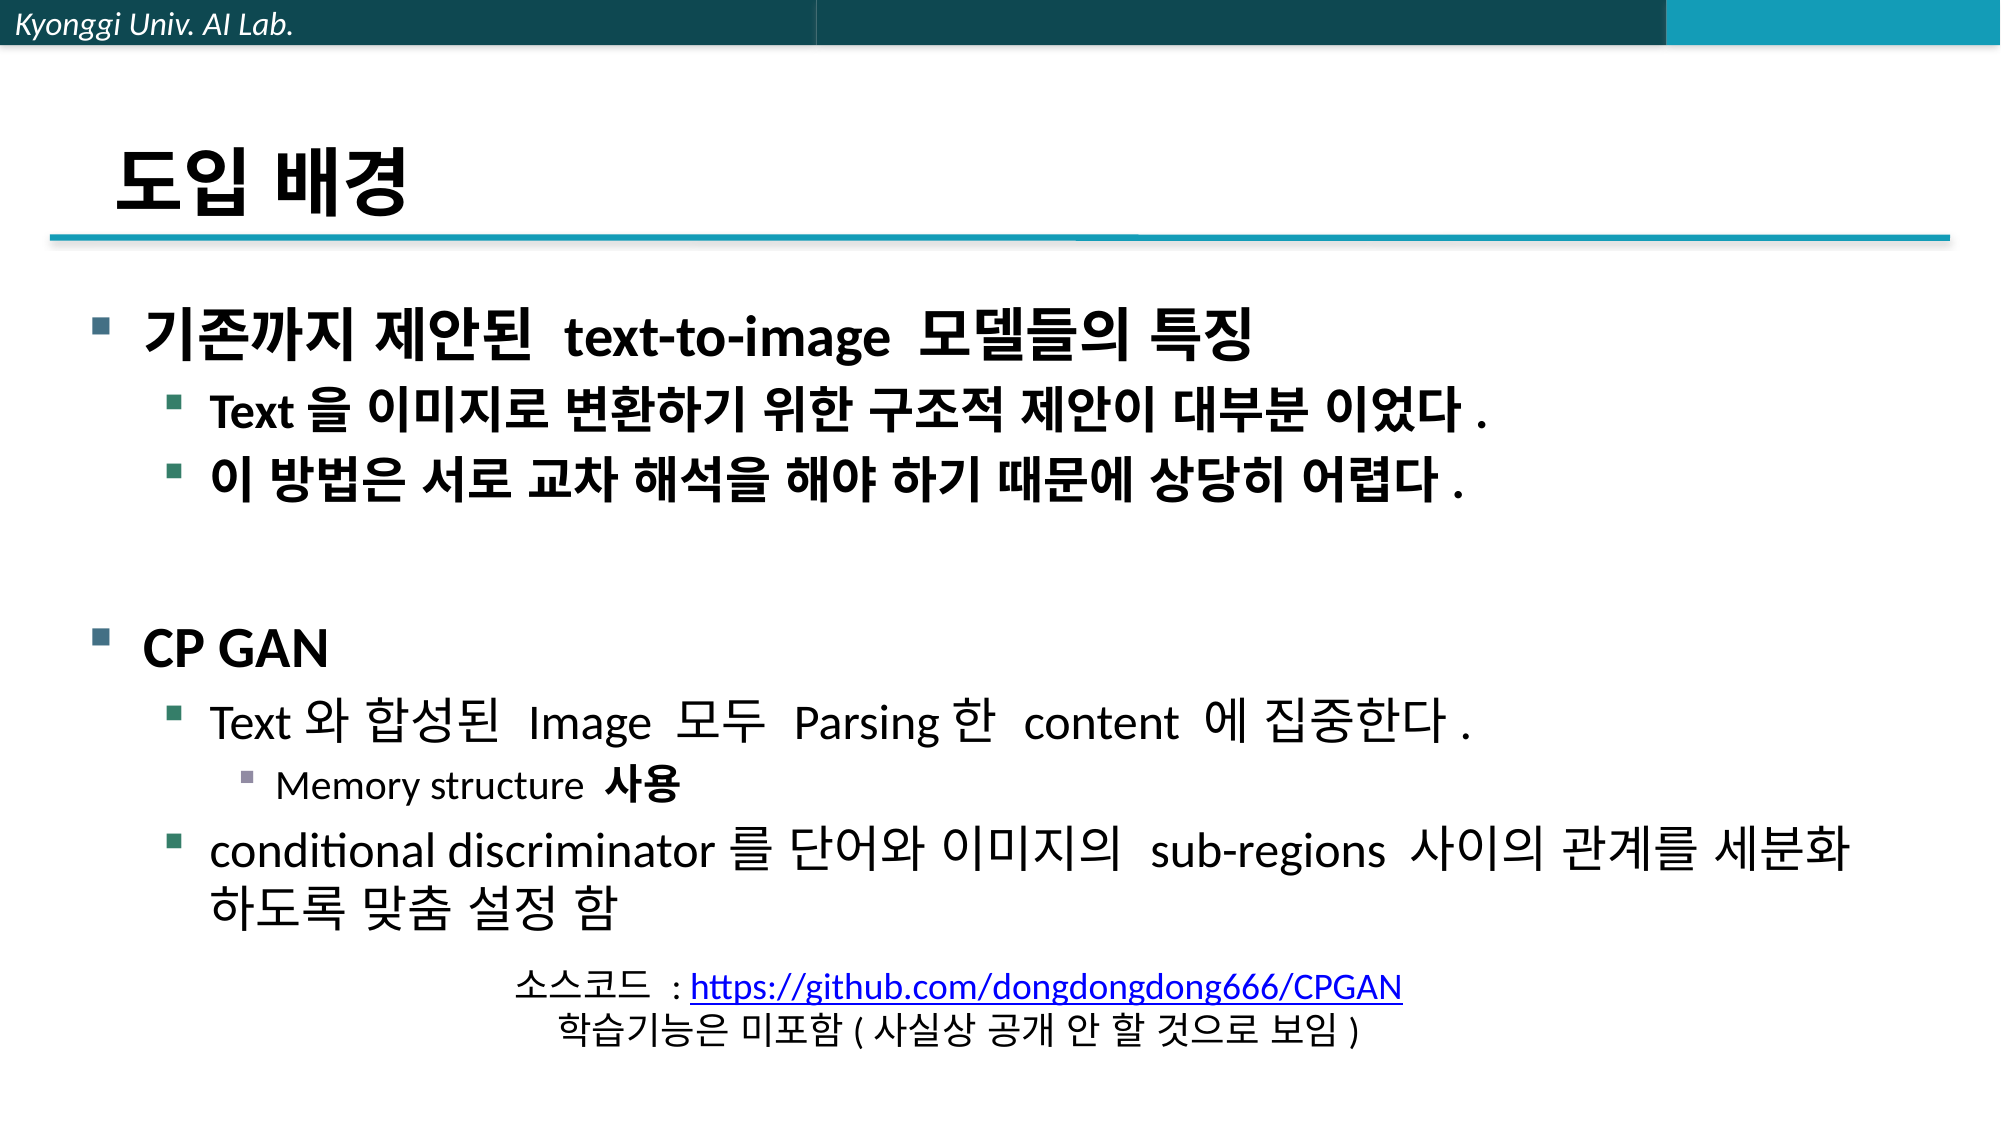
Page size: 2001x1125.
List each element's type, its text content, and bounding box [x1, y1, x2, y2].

list 기존까지 제안된 text-to-image 모델들의 특징 Text을 이미지로 변환하기 위한 구조적 제안이 대부분 이었다. 이 방법은 서로 교차 해석을 해야 하기 때문에 상당히 어렵다. CP GAN Text와 합성된 Image 모두 Parsing한 content 에 집중한다. Memory structure 사용 conditional discriminator를 단어와 이미지의 sub-regions 사이의 관계를 세분화 하도록 맞춤 설정 함 [72, 290, 1928, 1104]
text_box 소스코드 : https://github.com/dongdongdong666/CPGAN 학습기능은 미포함(사실상 공개 안 할 것으로 보임) [255, 955, 1662, 1060]
title 도입 배경 [99, 45, 1900, 233]
